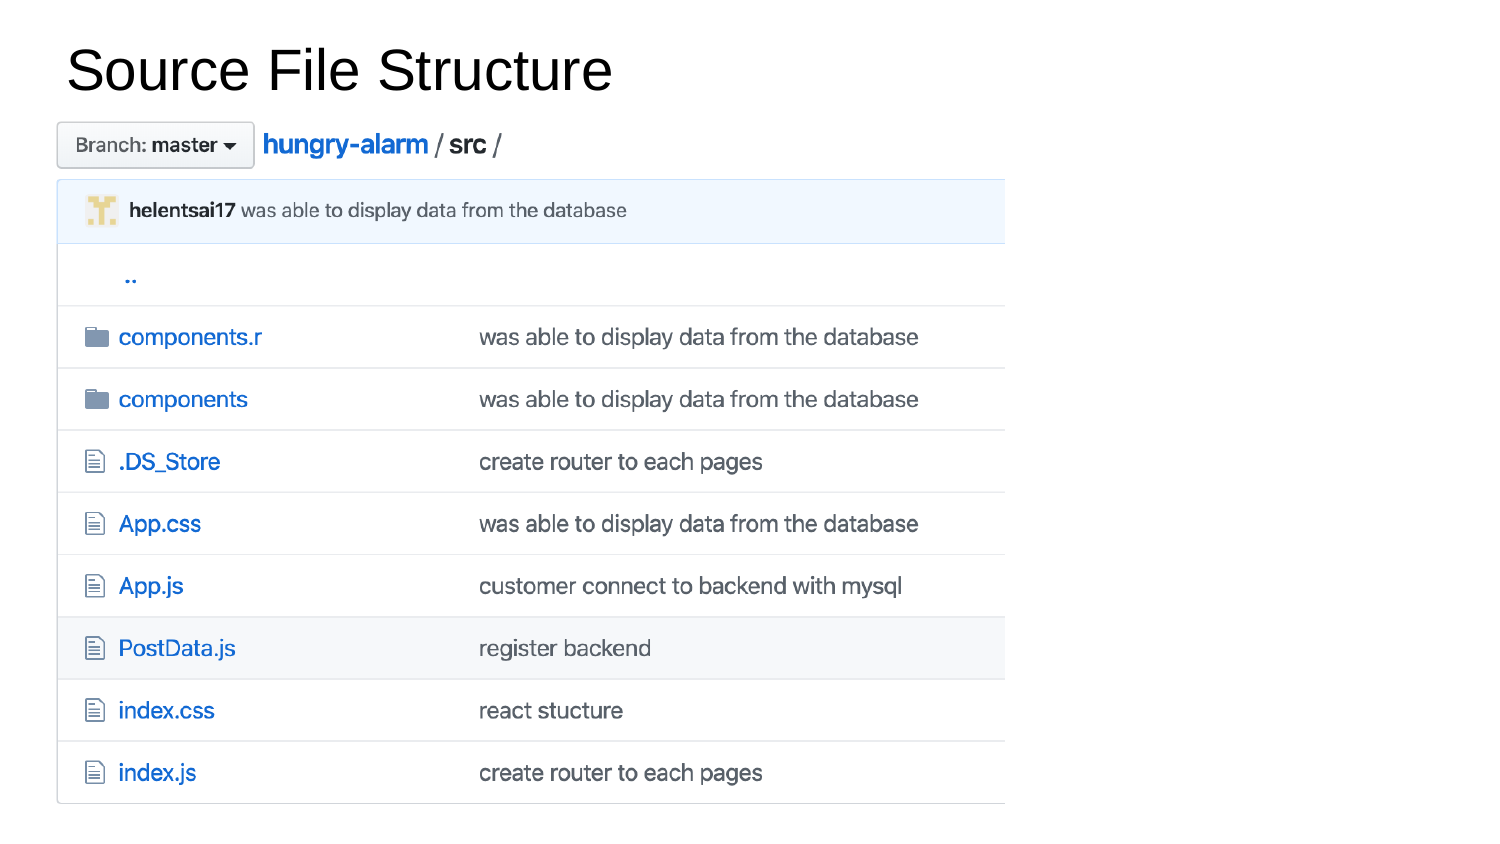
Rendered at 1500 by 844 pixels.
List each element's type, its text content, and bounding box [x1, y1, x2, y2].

title Source File Structure [51, 17, 1449, 112]
picture [50, 110, 1005, 819]
